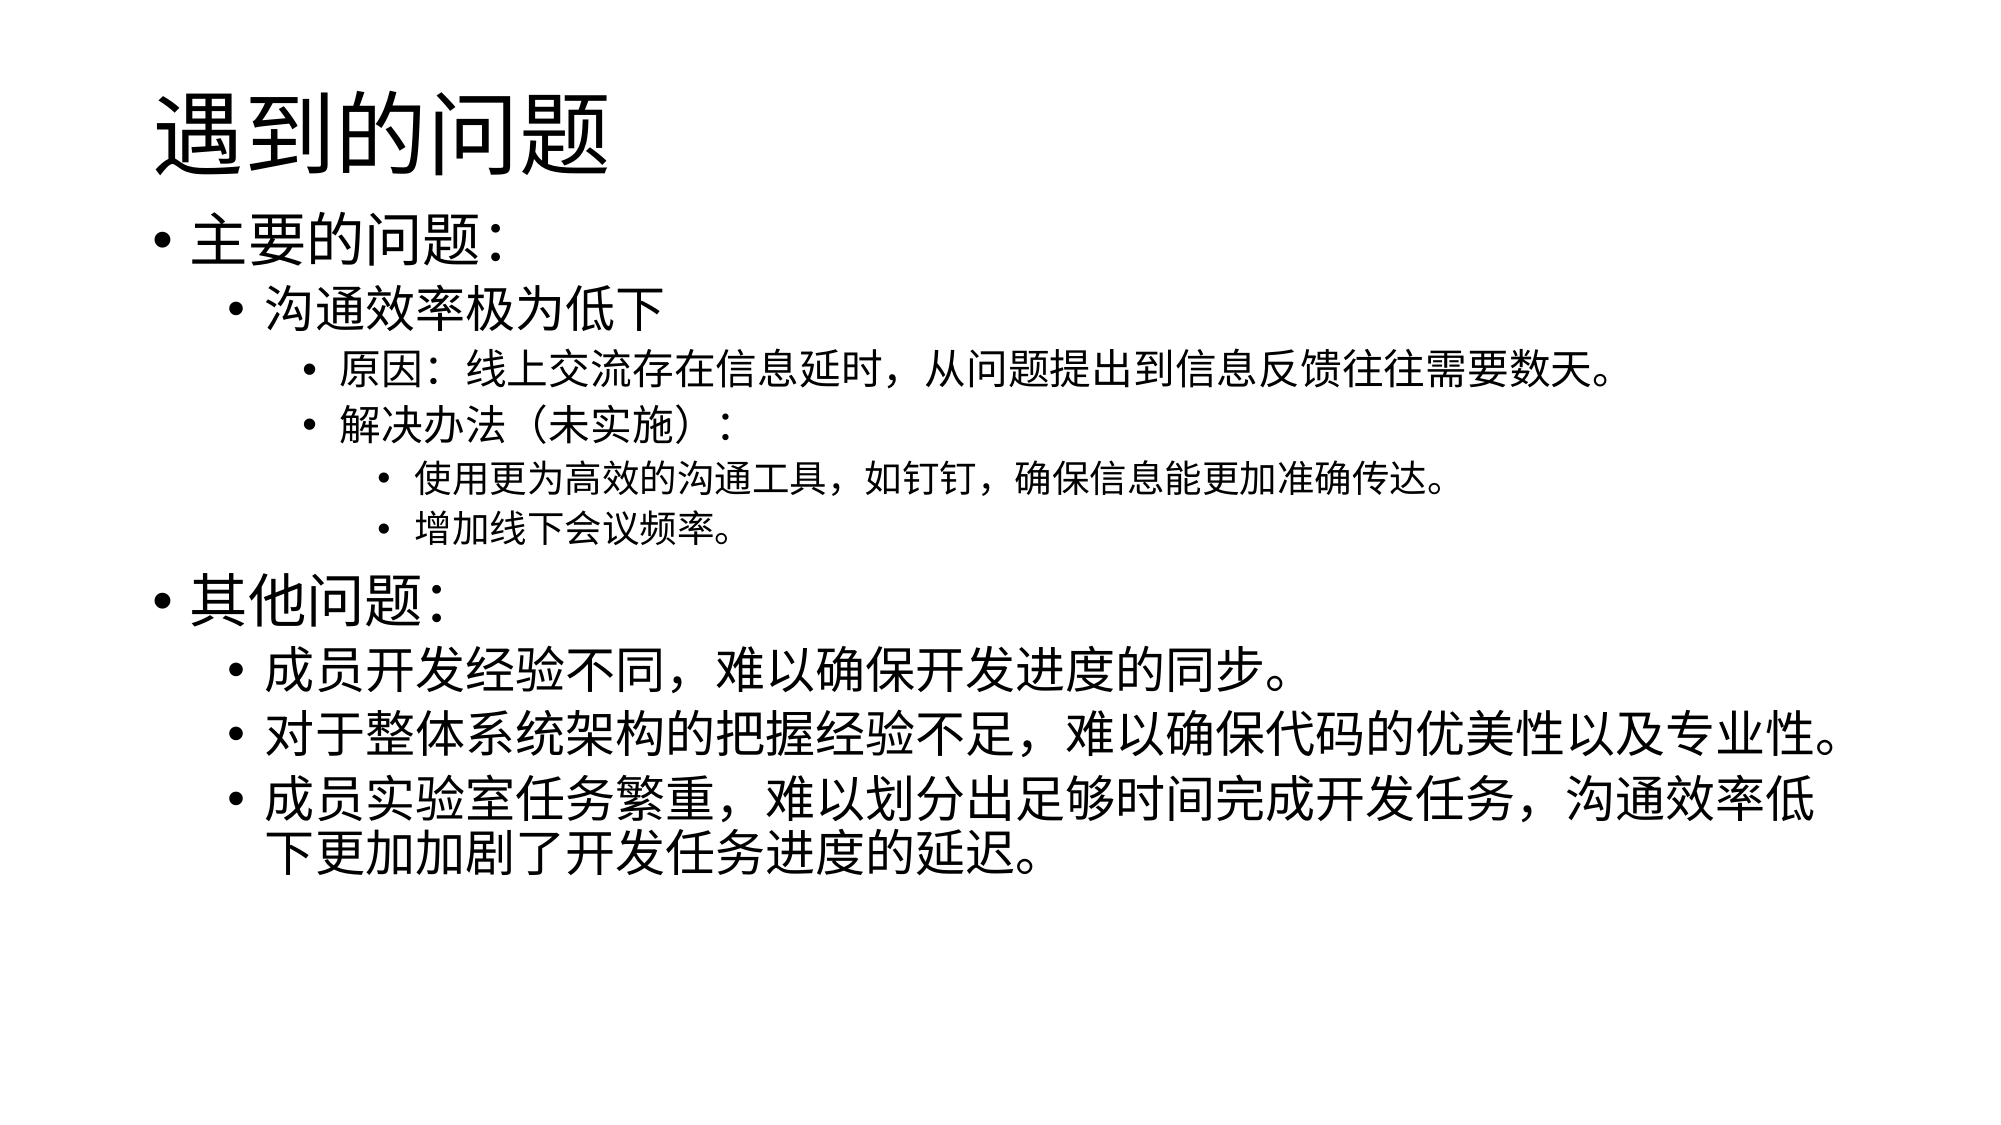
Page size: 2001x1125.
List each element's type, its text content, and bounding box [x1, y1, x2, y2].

title 遇到的问题 [137, 59, 1863, 203]
list 主要的问题： 沟通效率极为低下 原因：线上交流存在信息延时，从问题提出到信息反馈往往需要数天。 解决办法（未实施）： 使用更为高效的沟通工具，如钉钉，确保信息能更加准确传达。 增加线下会议频率。 其他问题： 成员开发经验不同，难以确保开发进度的同步。 对于整体系统架构的把握经验不足，难以确保代码的优美性以及专业性。 成员实验室任务繁重，难以划分出足够时间完成开发任务，沟通效率低下更加加剧了开发任务进度的延迟。 [137, 203, 1863, 1014]
